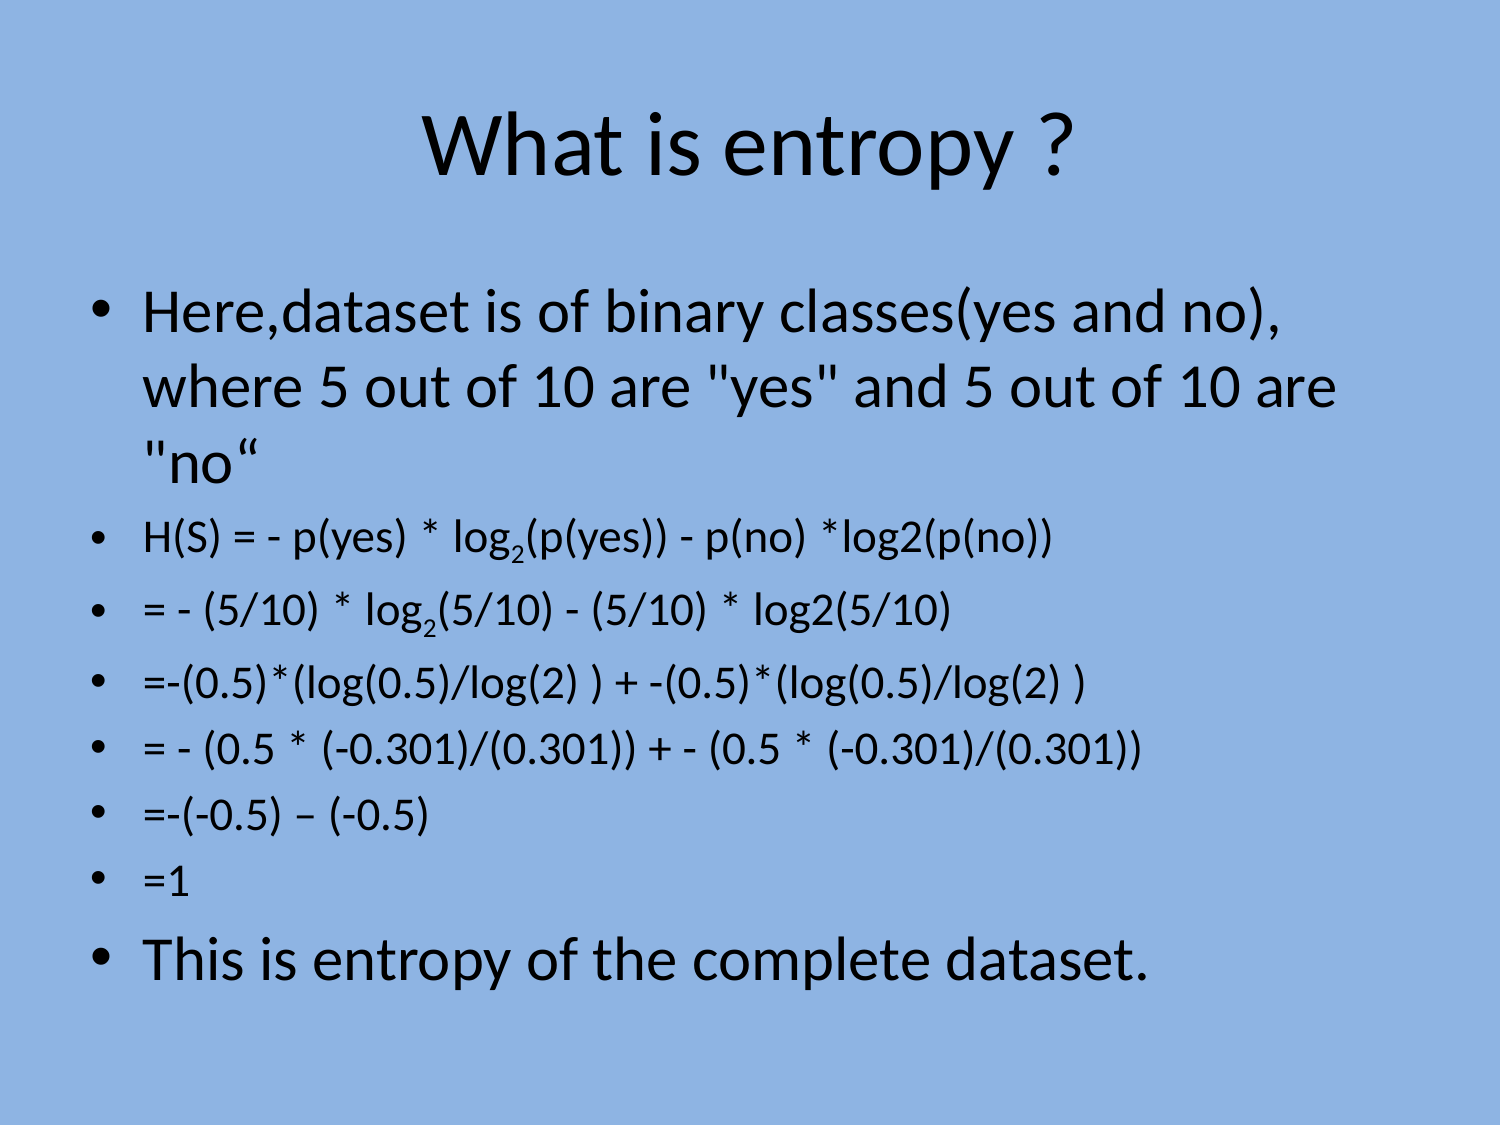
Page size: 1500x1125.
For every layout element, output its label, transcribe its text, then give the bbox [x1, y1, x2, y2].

list Here,dataset is of binary classes(yes and no), where 5 out of 10 are "yes" and 5 out of 10 are "no“ H(S) = - p(yes) * log2(p(yes)) - p(no) *log2(p(no)) = - (5/10) * log2(5/10) - (5/10) * log2(5/10) =-(0.5)*(log(0.5)/log(2) ) + -(0.5)*(log(0.5)/log(2) ) = - (0.5 * (-0.301)/(0.301)) + - (0.5 * (-0.301)/(0.301)) =-(-0.5) – (-0.5) =1 This is entropy of the complete dataset. [75, 262, 1425, 1005]
title What is entropy ? [75, 45, 1425, 233]
